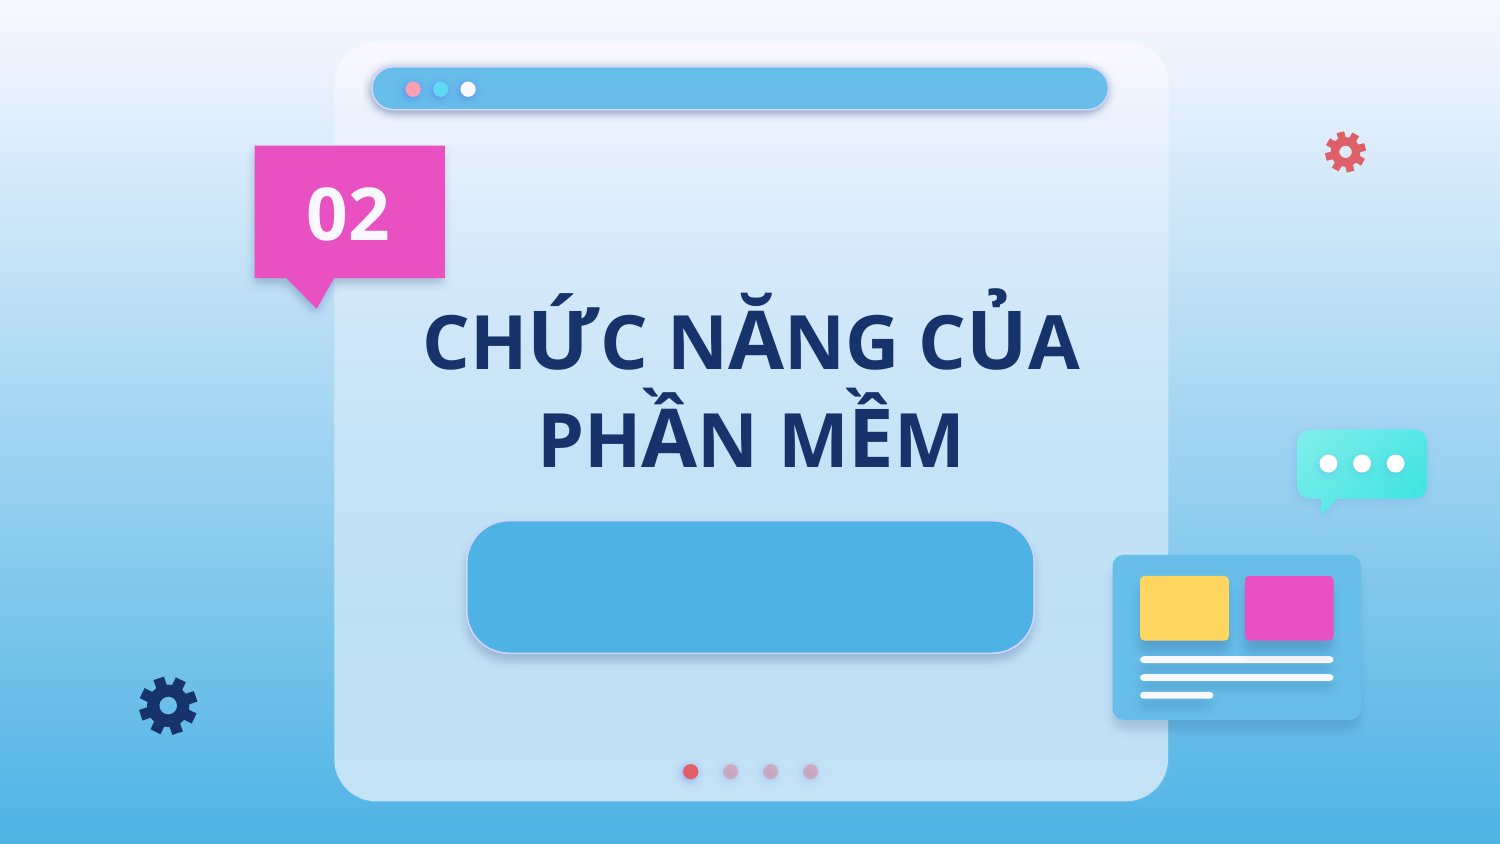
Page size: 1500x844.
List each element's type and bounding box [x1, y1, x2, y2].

text_box [1371, 429, 1427, 515]
text_box [138, 131, 1367, 736]
